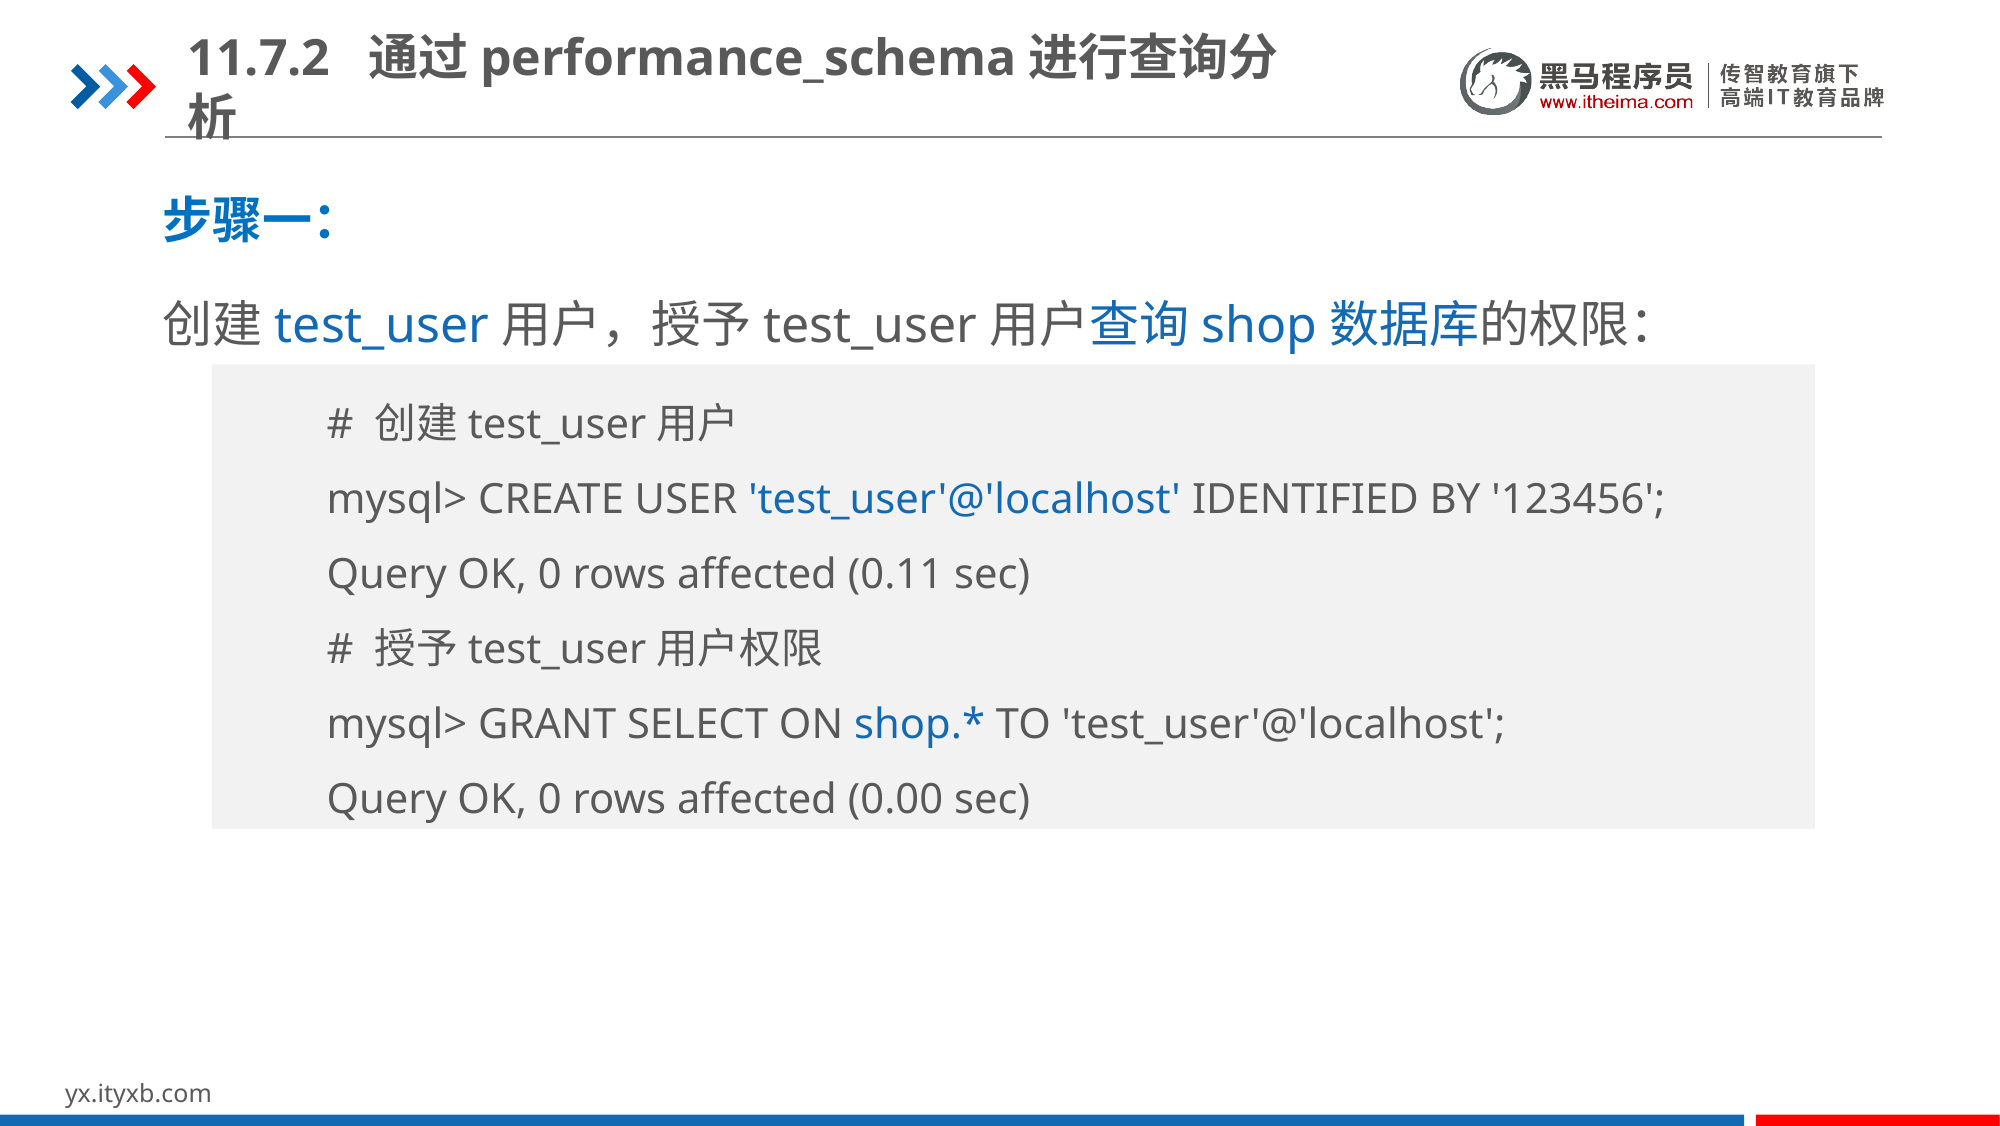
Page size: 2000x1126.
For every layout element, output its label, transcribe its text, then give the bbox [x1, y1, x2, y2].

text_box 步骤一： [148, 180, 894, 255]
text_box 创建test_user用户，授予test_user用户查询shop数据库的权限： [148, 255, 1865, 361]
text_box # 创建test_user用户 mysql> CREATE USER 'test_user'@'localhost' IDENTIFIED BY '123456'; Query OK, 0 rows affected (0.11 sec) # 授予test_user用户权限 mysql> GRANT SELECT ON shop.* TO 'test_user'@'localhost'; Query OK, 0 rows affected (0.00 sec) [211, 364, 1815, 829]
text_box 11.7.2 通过performance_schema进行查询分析 [187, 43, 1319, 127]
picture [1460, 48, 1887, 115]
